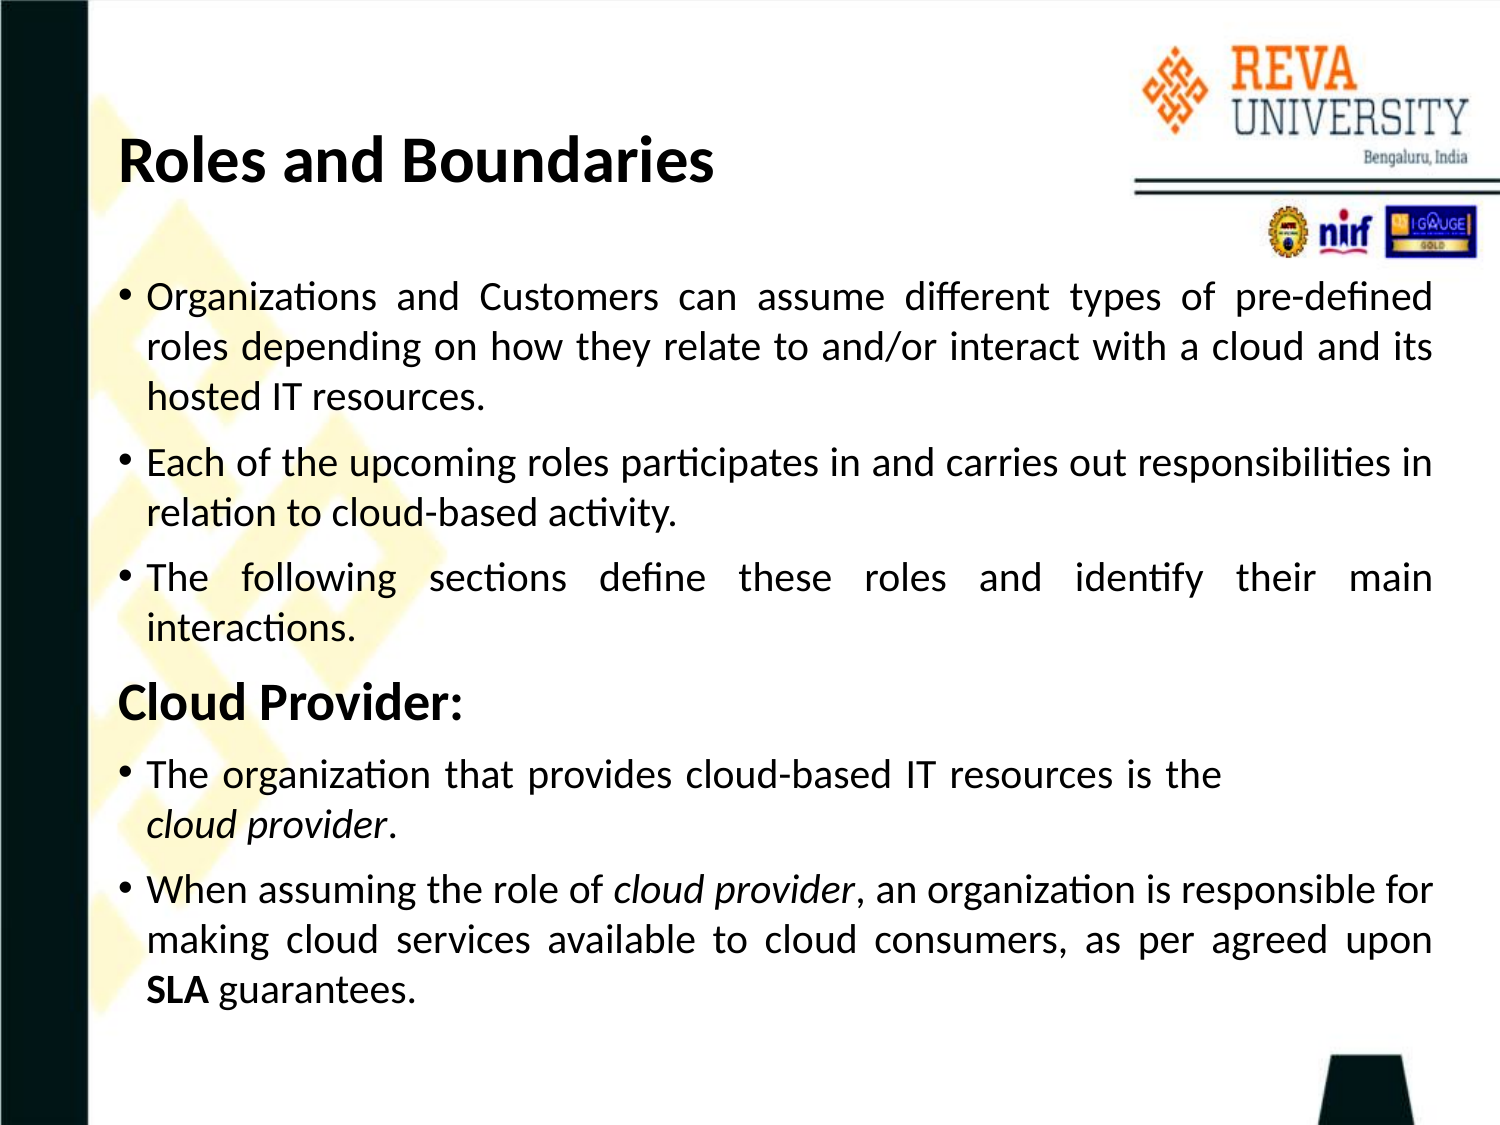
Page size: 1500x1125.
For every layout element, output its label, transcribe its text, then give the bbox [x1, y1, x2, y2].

list Organizations and Customers can assume different types of pre-defined roles depending on how they relate to and/or interact with a cloud and its hosted IT resources. Each of the upcoming roles participates in and carries out responsibilities in relation to cloud-based activity. The following sections define these roles and identify their main interactions. Cloud Provider: The organization that provides cloud-based IT resources is the cloud provider. When assuming the role of cloud provider, an organization is responsible for making cloud services available to cloud consumers, as per agreed upon SLA guarantees. [103, 261, 1450, 1074]
picture [0, 0, 1500, 1125]
title Roles and Boundaries [103, 51, 1397, 261]
